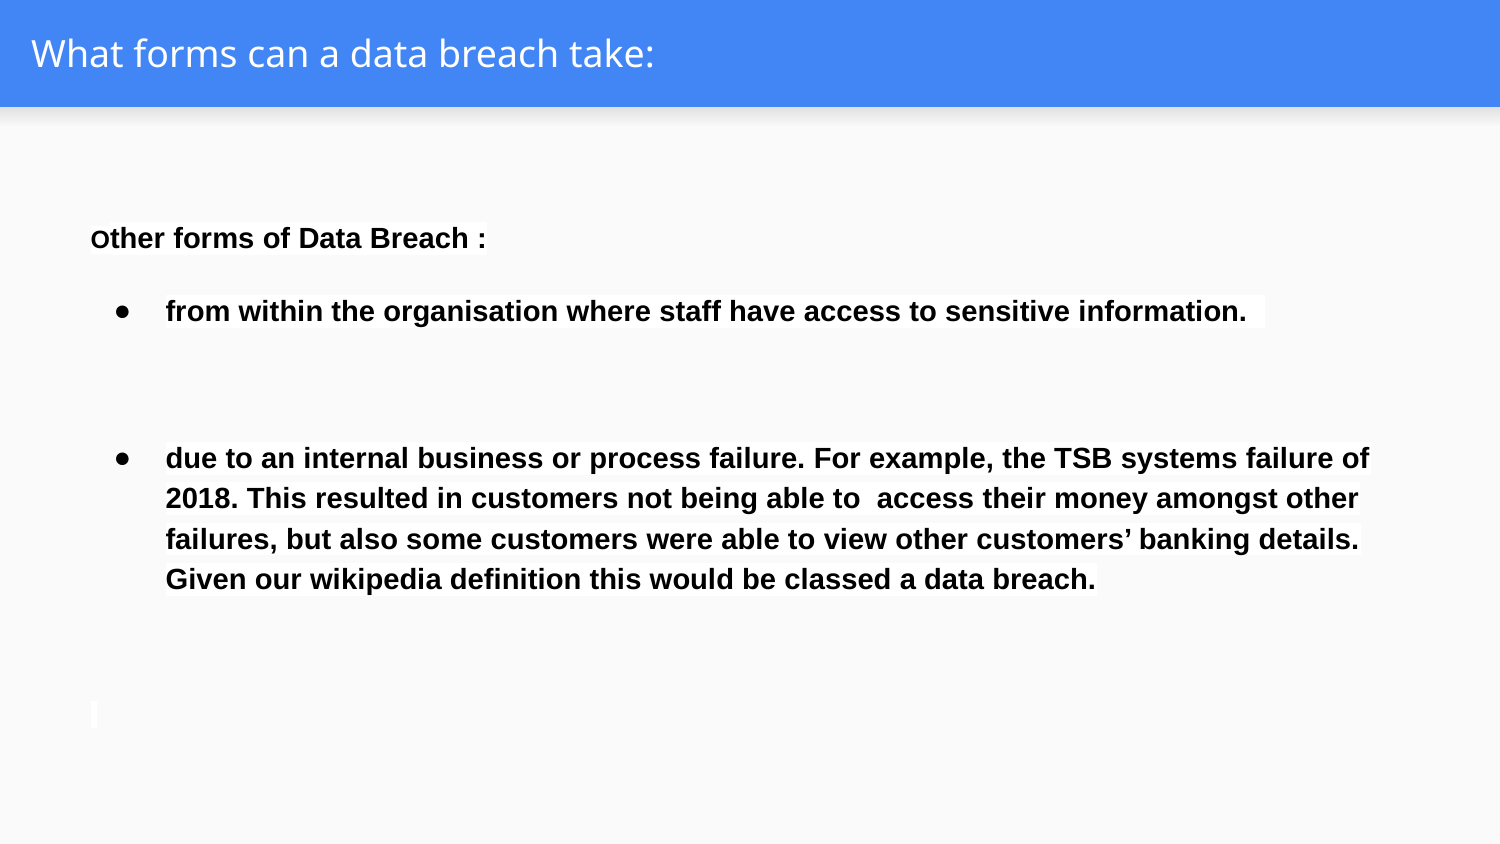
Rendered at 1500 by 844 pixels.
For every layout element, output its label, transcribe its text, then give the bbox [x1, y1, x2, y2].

list Other forms of Data Breach : from within the organisation where staff have access to sensitive information. due to an internal business or process failure. For example, the TSB systems failure of 2018. This resulted in customers not being able to access their money amongst other failures, but also some customers were able to view other customers’ banking details. Given our wikipedia definition this would be classed a data breach. [75, 135, 1425, 780]
title What forms can a data breach take: [16, 2, 1464, 102]
